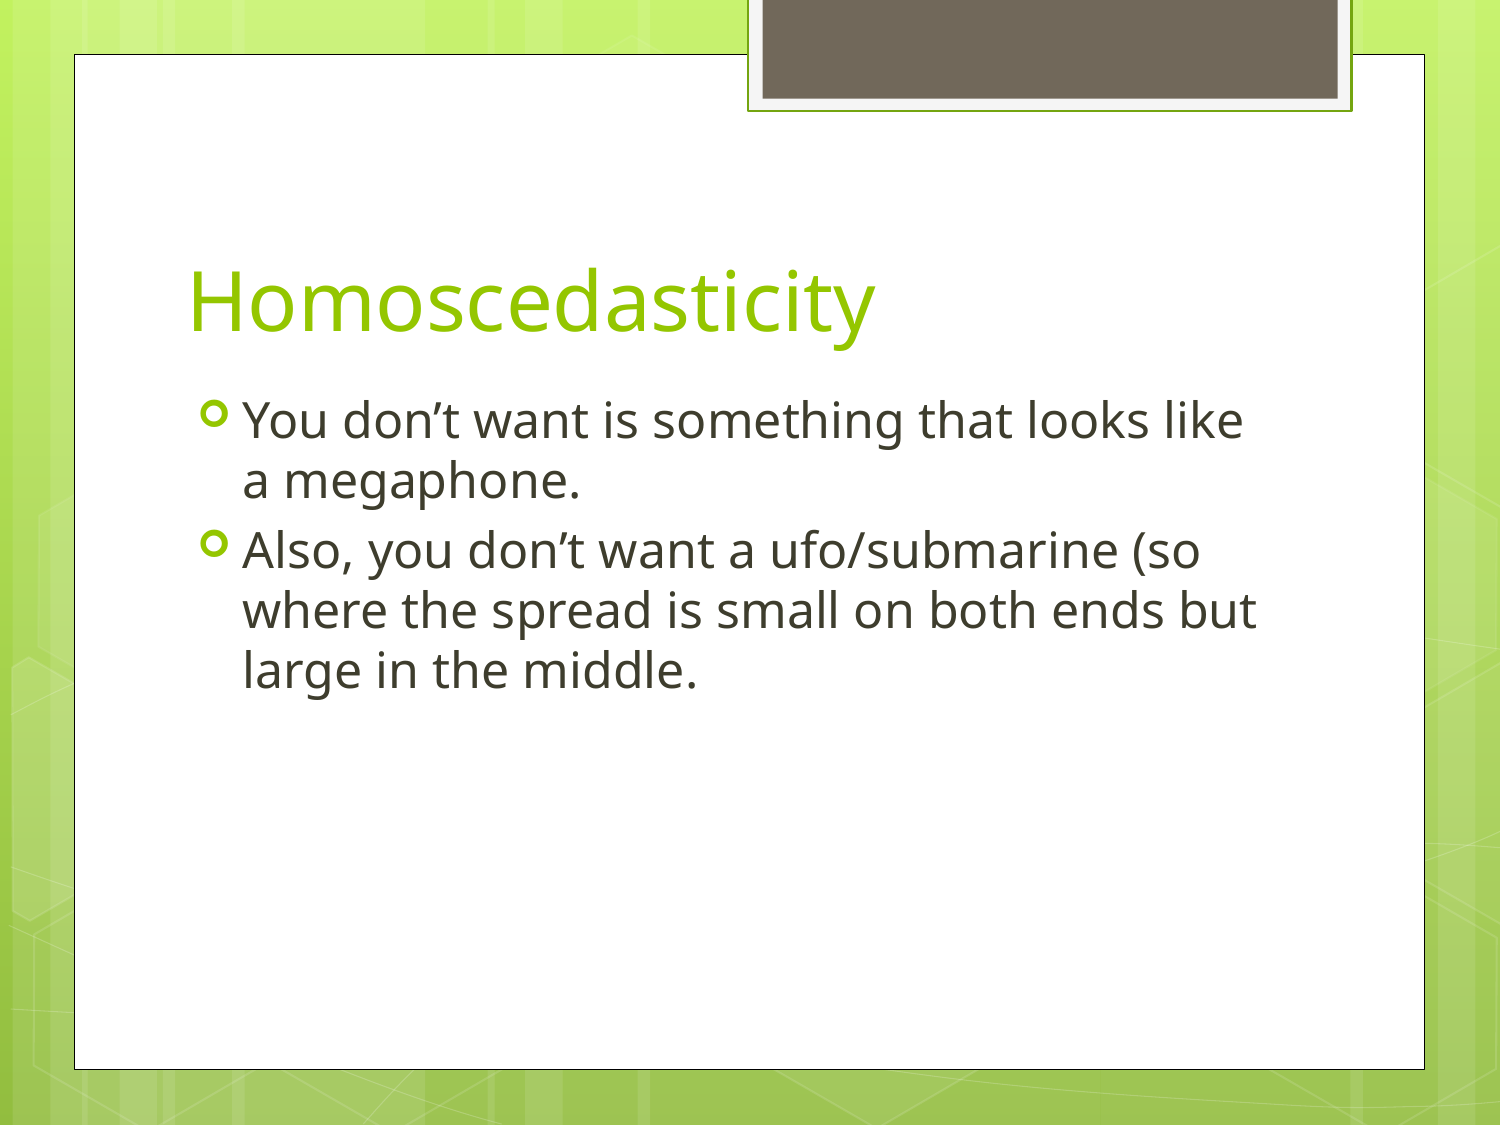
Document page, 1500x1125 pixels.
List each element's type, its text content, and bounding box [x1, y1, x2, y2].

list You don’t want is something that looks like a megaphone. Also, you don’t want a ufo/submarine (so where the spread is small on both ends but large in the middle. [171, 381, 1283, 957]
title Homoscedasticity [171, 168, 1324, 357]
